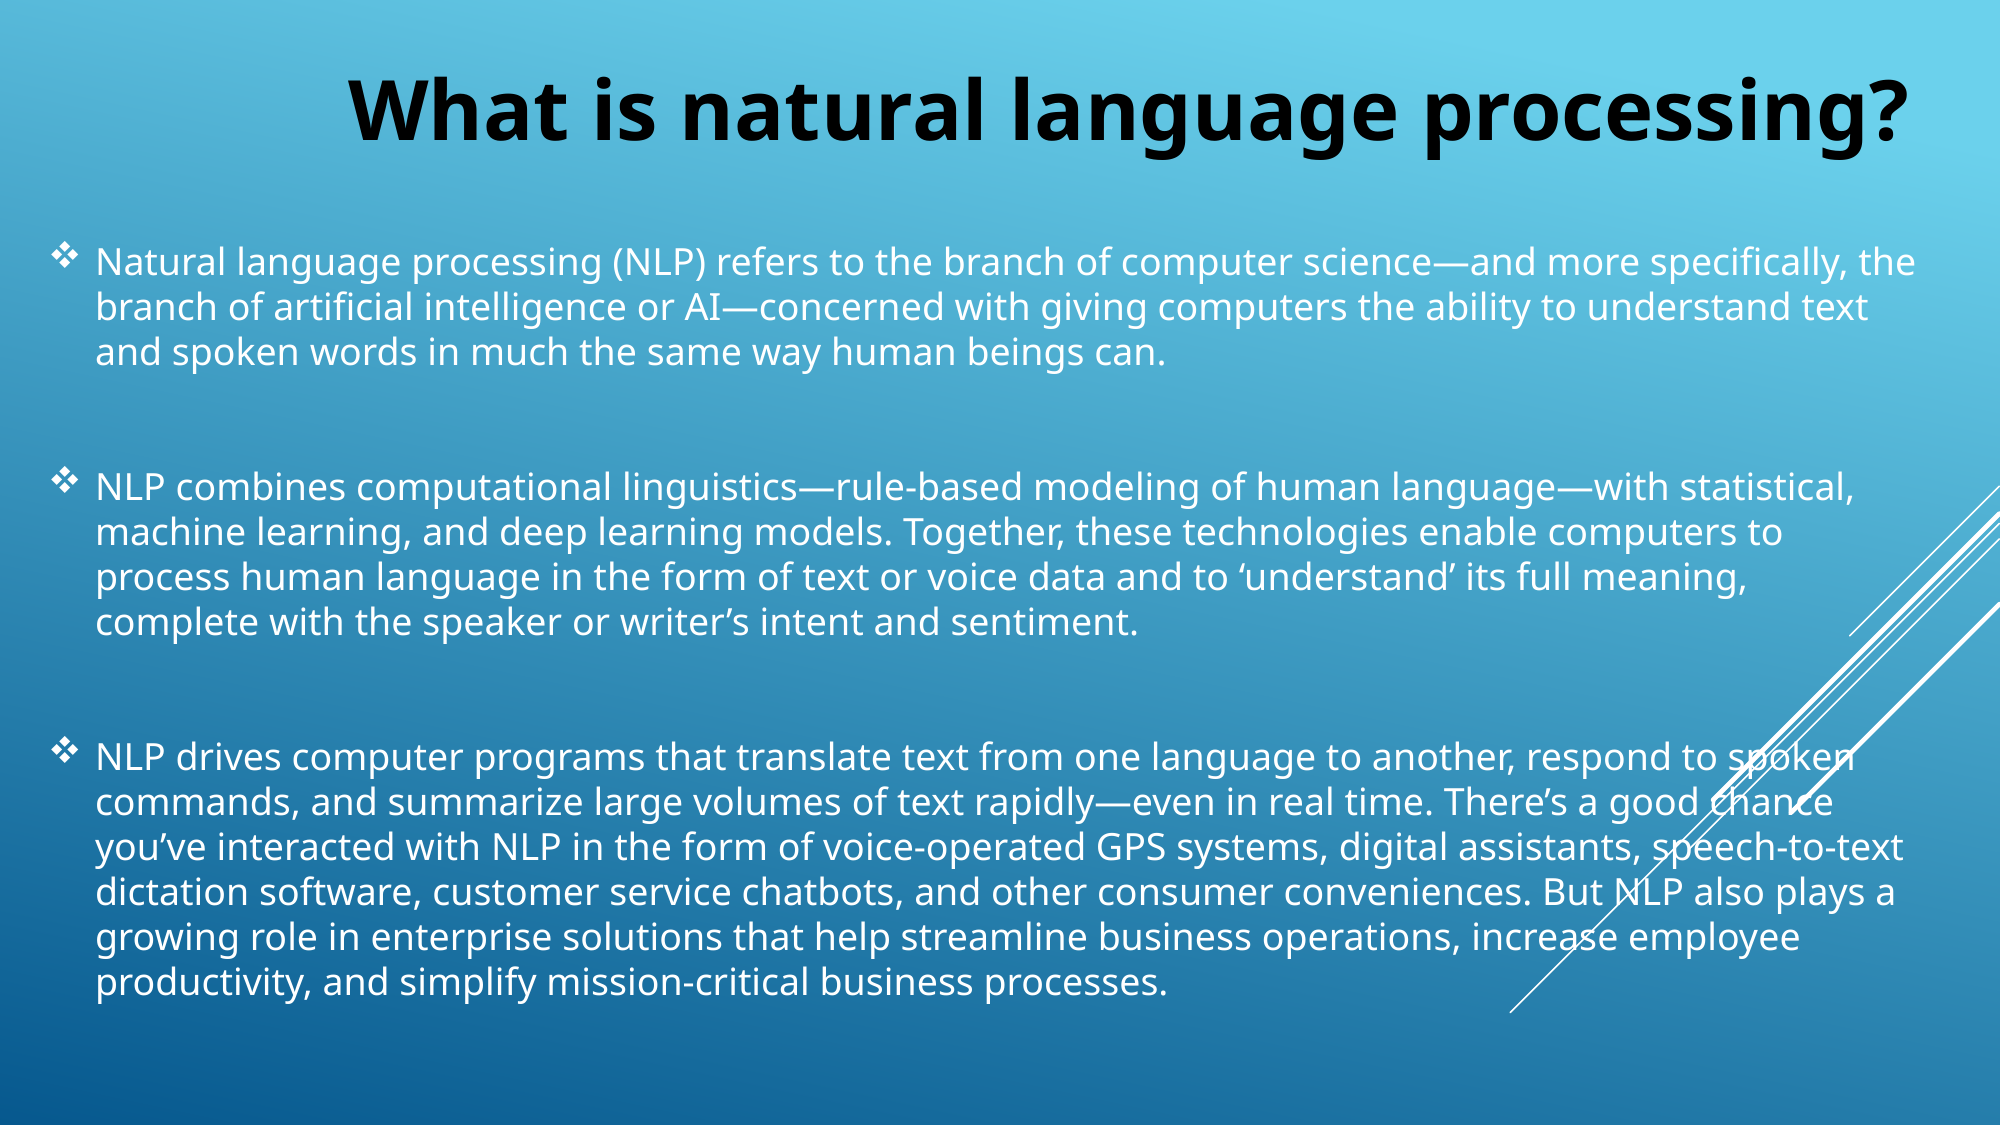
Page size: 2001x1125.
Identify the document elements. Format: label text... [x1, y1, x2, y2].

text_box What is natural language processing? Natural language processing (NLP) refers to the branch of computer science—and more specifically, the branch of artificial intelligence or AI—concerned with giving computers the ability to understand text and spoken words in much the same way human beings can. NLP combines computational linguistics—rule-based modeling of human language—with statistical, machine learning, and deep learning models. Together, these technologies enable computers to process human language in the form of text or voice data and to ‘understand’ its full meaning, complete with the speaker or writer’s intent and sentiment. NLP drives computer programs that translate text from one language to another, respond to spoken commands, and summarize large volumes of text rapidly—even in real time. There’s a good chance you’ve interacted with NLP in the form of voice-operated GPS systems, digital assistants, speech-to-text dictation software, customer service chatbots, and other consumer conveniences. But NLP also plays a growing role in enterprise solutions that help streamline business operations, increase employee productivity, and simplify mission-critical business processes. [33, 50, 1934, 1010]
